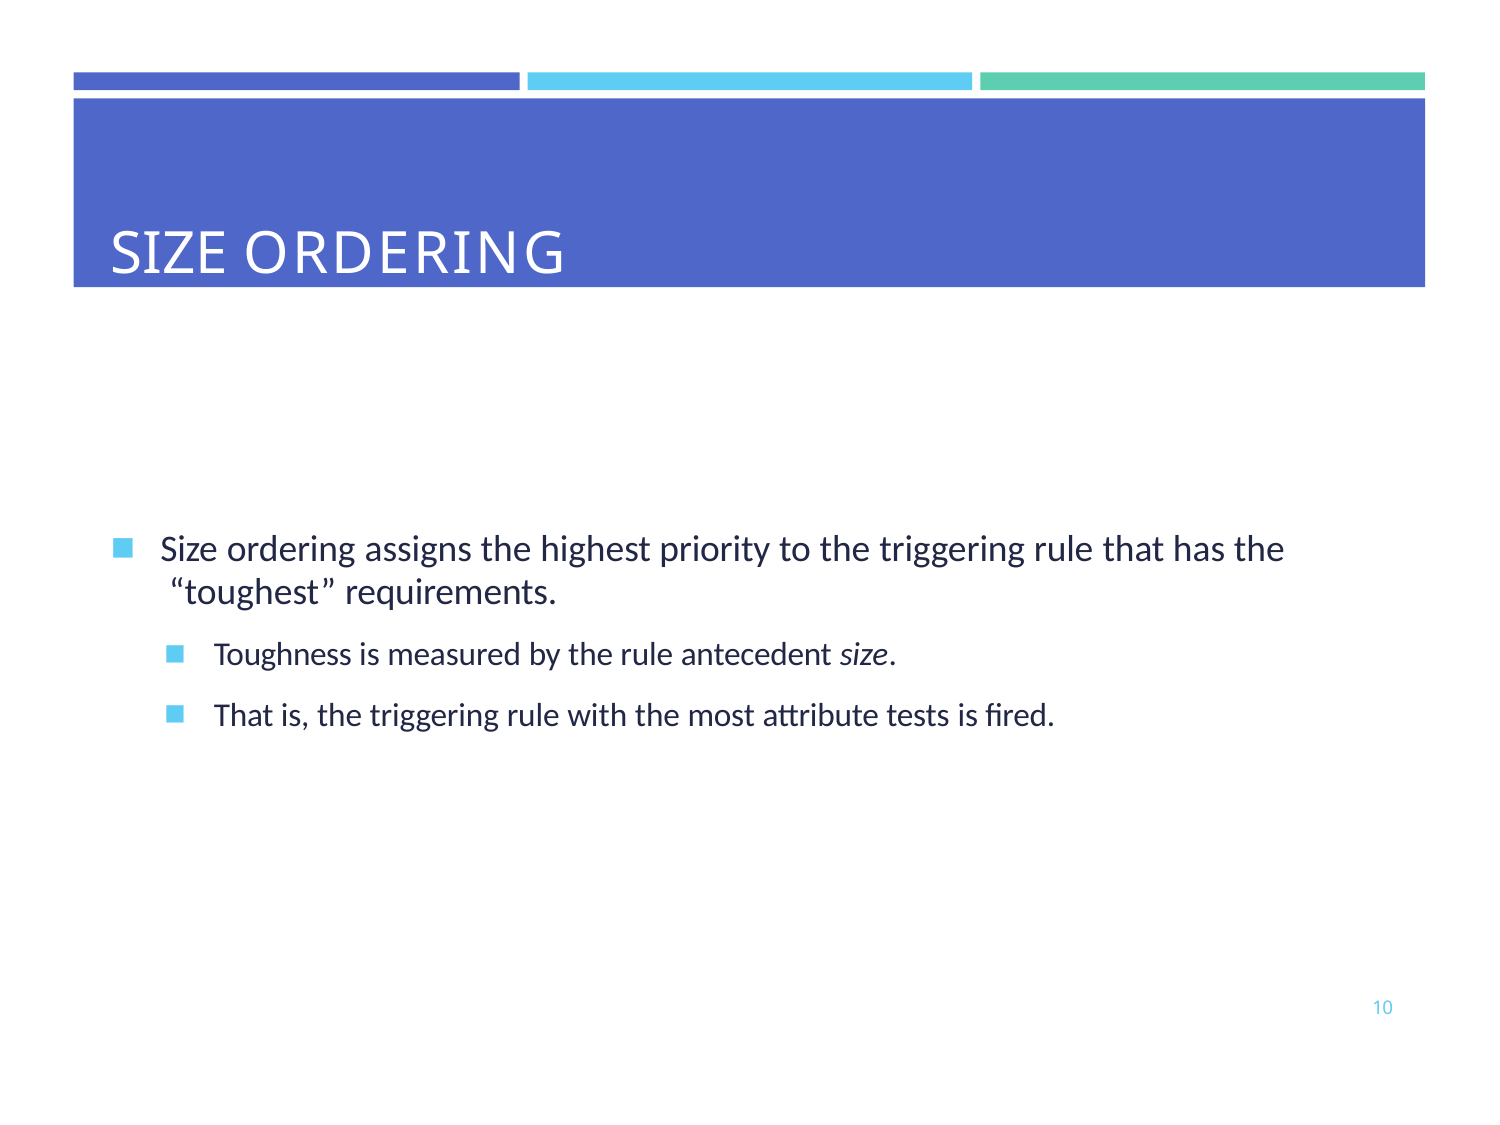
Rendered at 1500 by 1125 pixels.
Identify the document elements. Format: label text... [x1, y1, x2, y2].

title SIZE ORDERING [73, 98, 1426, 288]
slide_number 10 [1365, 995, 1398, 1125]
text_box Size ordering assigns the highest priority to the triggering rule that has the “toughest” requirements. Toughness is measured by the rule antecedent size. That is, the triggering rule with the most attribute tests is fired. [108, 520, 1294, 733]
